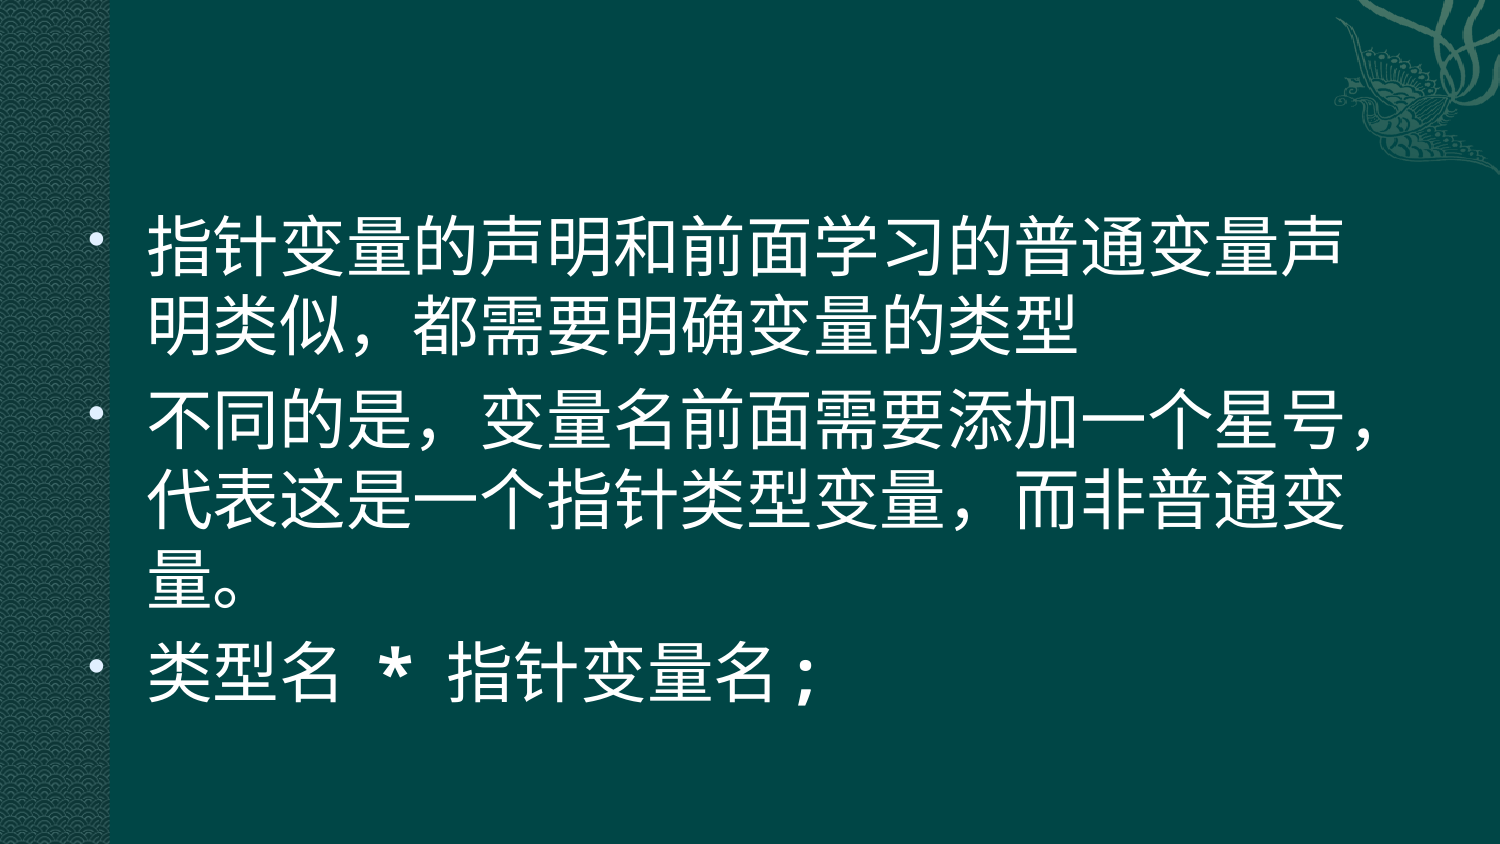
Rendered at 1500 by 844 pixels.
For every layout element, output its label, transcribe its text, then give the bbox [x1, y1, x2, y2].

picture [0, 0, 110, 844]
list 指针变量的声明和前面学习的普通变量声明类似，都需要明确变量的类型 不同的是，变量名前面需要添加一个星号，代表这是一个指针类型变量，而非普通变量。 类型名 * 指针变量名; [75, 196, 1425, 754]
